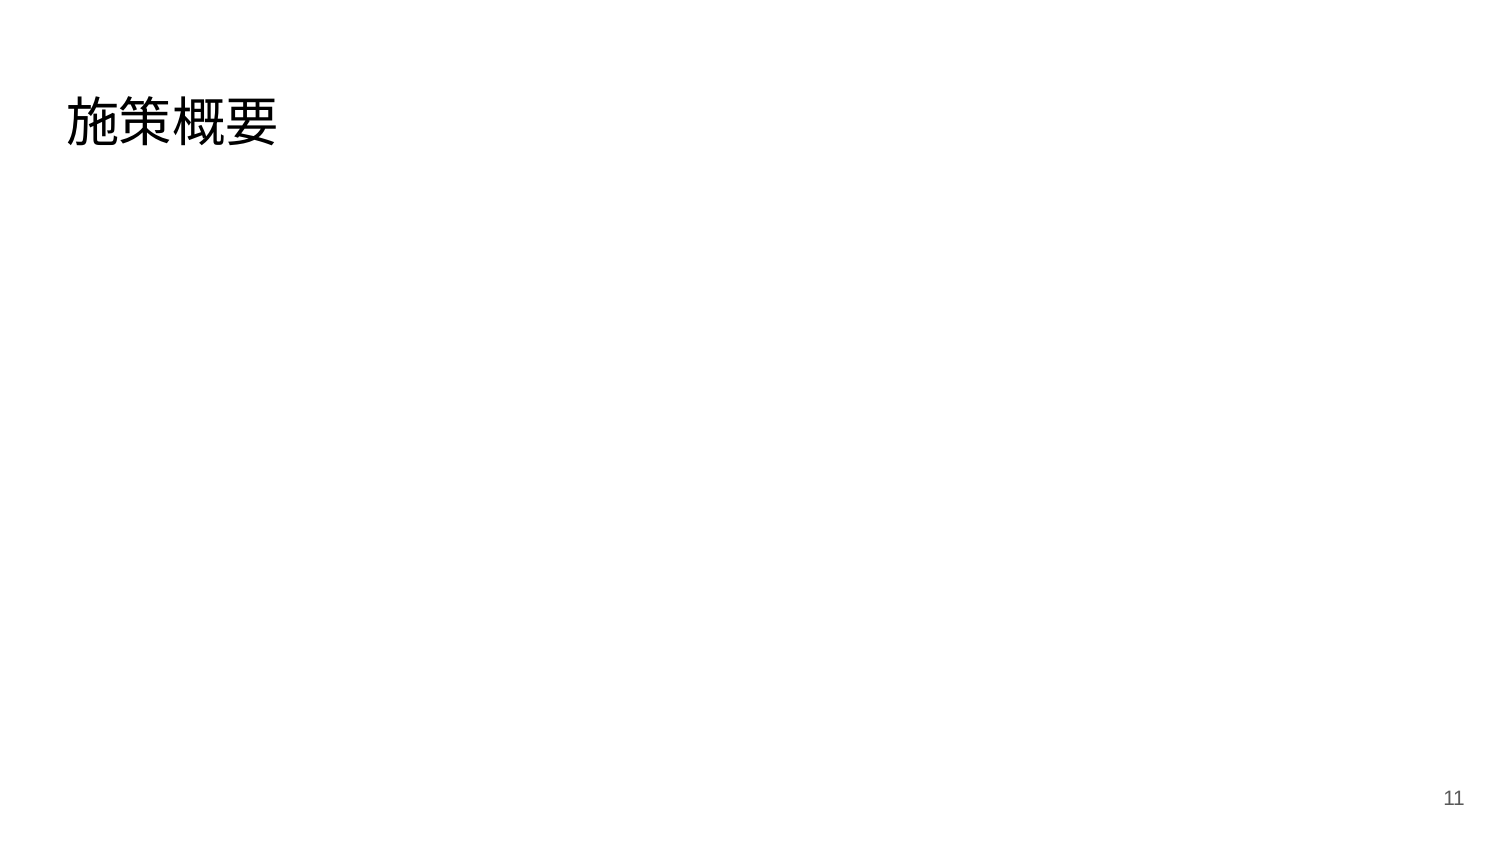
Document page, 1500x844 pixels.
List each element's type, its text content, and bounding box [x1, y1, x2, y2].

slide_number ‹#› [1389, 764, 1480, 830]
title 施策概要 [51, 72, 1449, 167]
